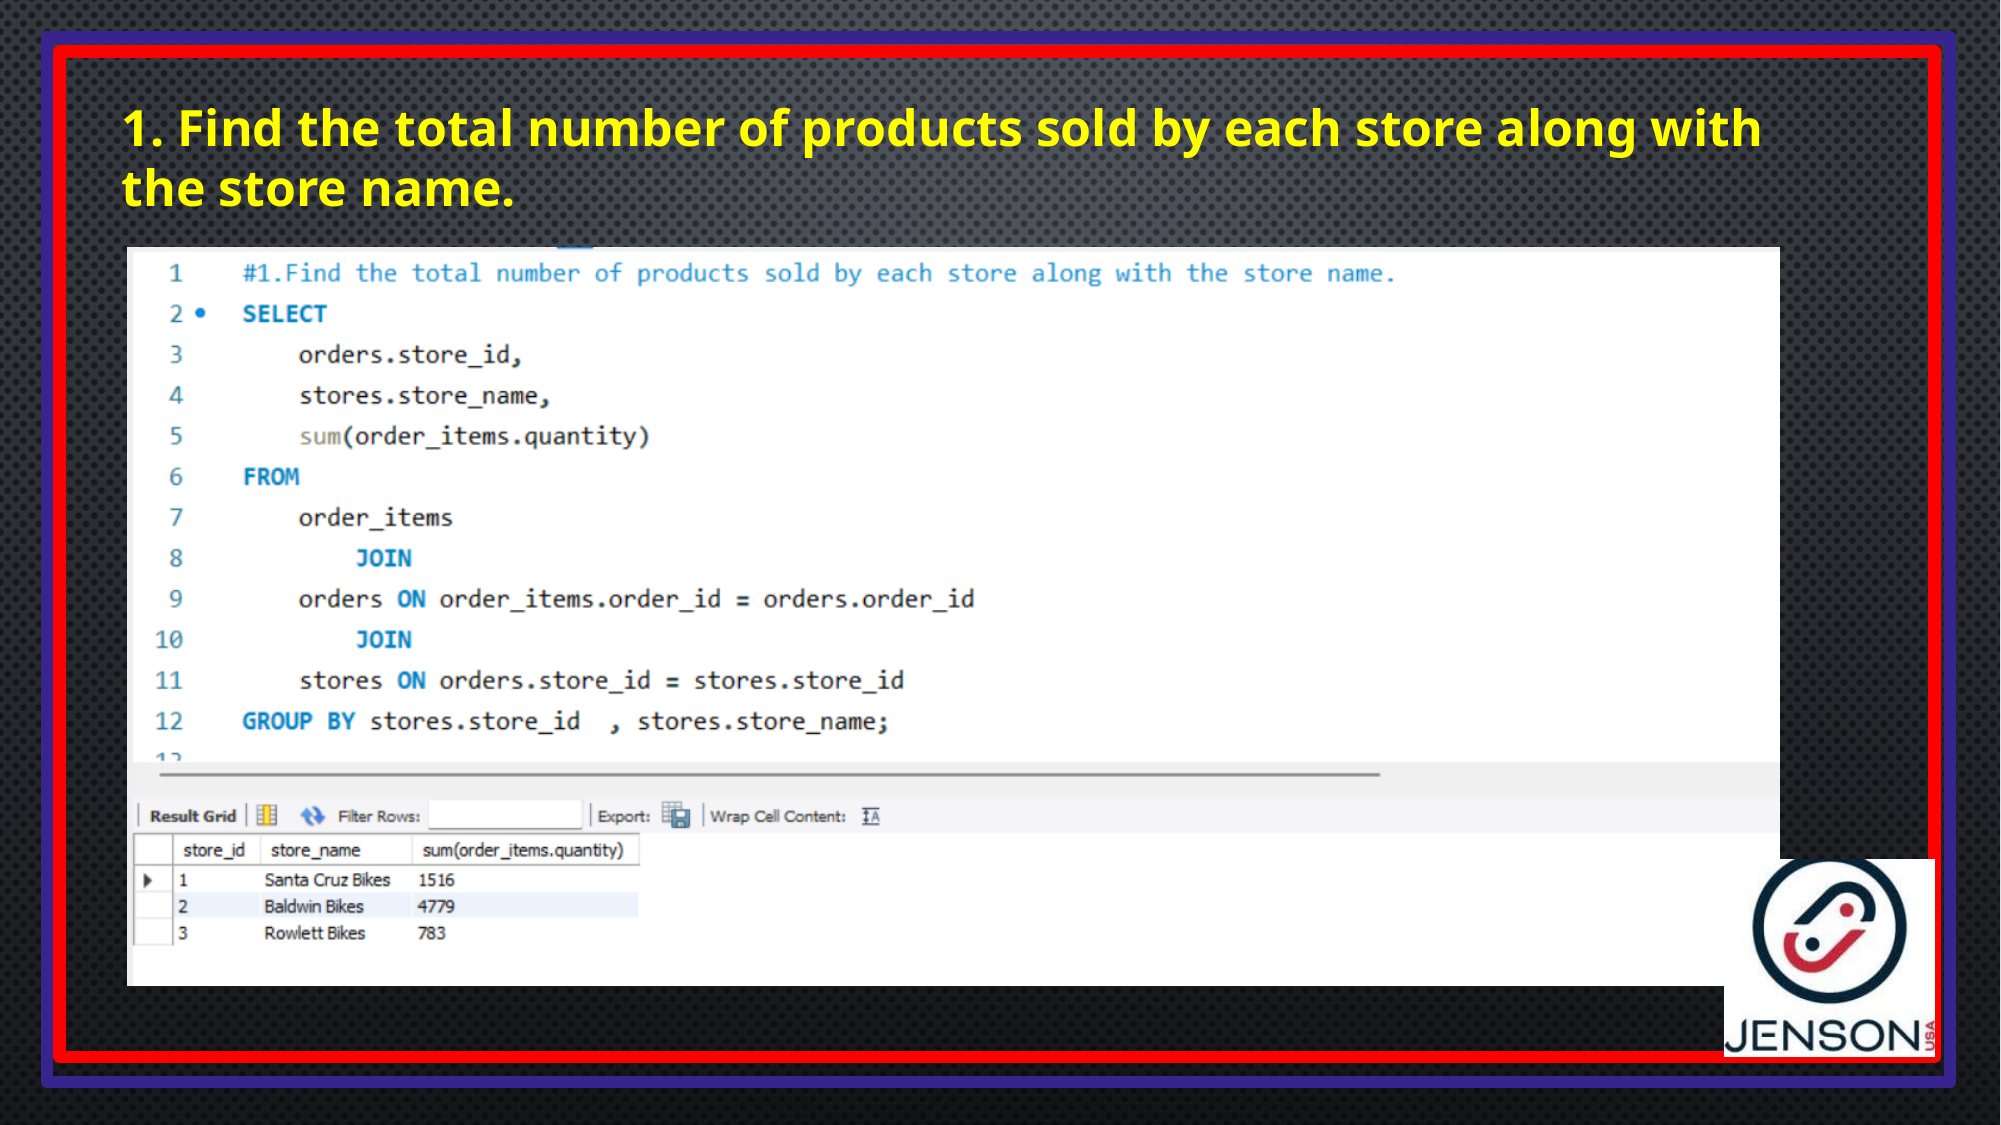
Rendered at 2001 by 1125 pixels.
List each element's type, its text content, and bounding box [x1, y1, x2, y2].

text_box 1. Find the total number of products sold by each store along with the store name. [106, 88, 1874, 284]
text_box [59, 51, 1935, 1057]
picture [127, 247, 1935, 1058]
text_box [47, 37, 1950, 1082]
